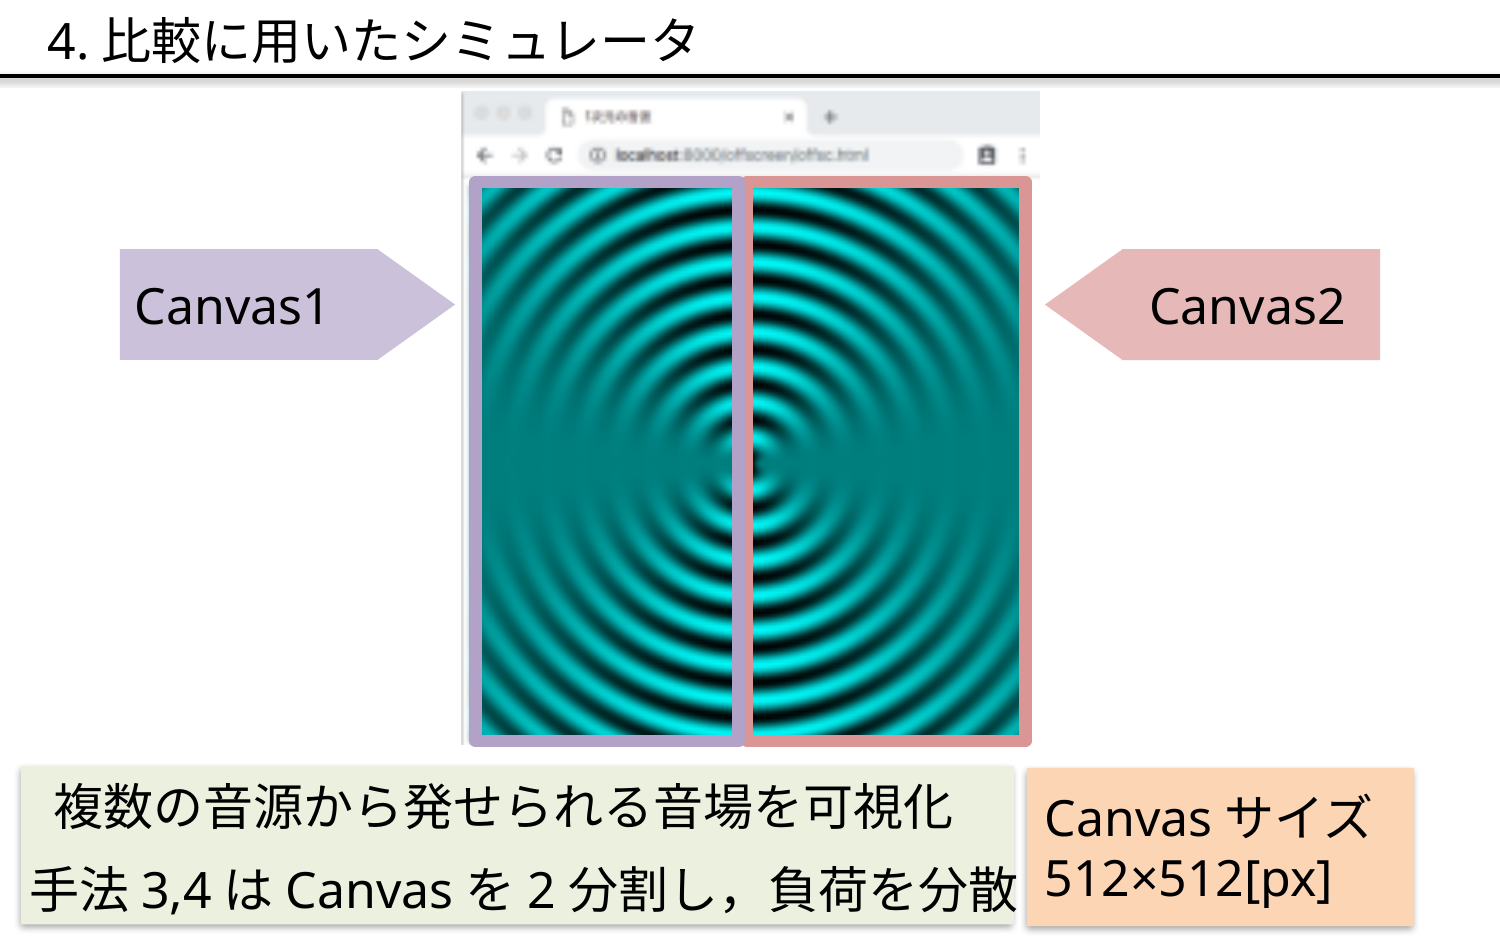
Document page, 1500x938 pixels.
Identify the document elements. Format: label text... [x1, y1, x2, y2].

text_box [20, 765, 1015, 851]
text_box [119, 91, 1381, 745]
text_box 4.比較に用いたシミュレータ [32, 2, 716, 75]
text_box Canvasサイズ 512×512[px] [1029, 778, 1412, 914]
text_box 複数の音源から発せられる音場を可視化 [38, 767, 969, 843]
text_box 手法3,4はCanvasを2分割し，負荷を分散 [14, 851, 1021, 927]
text_box [1026, 767, 1415, 927]
